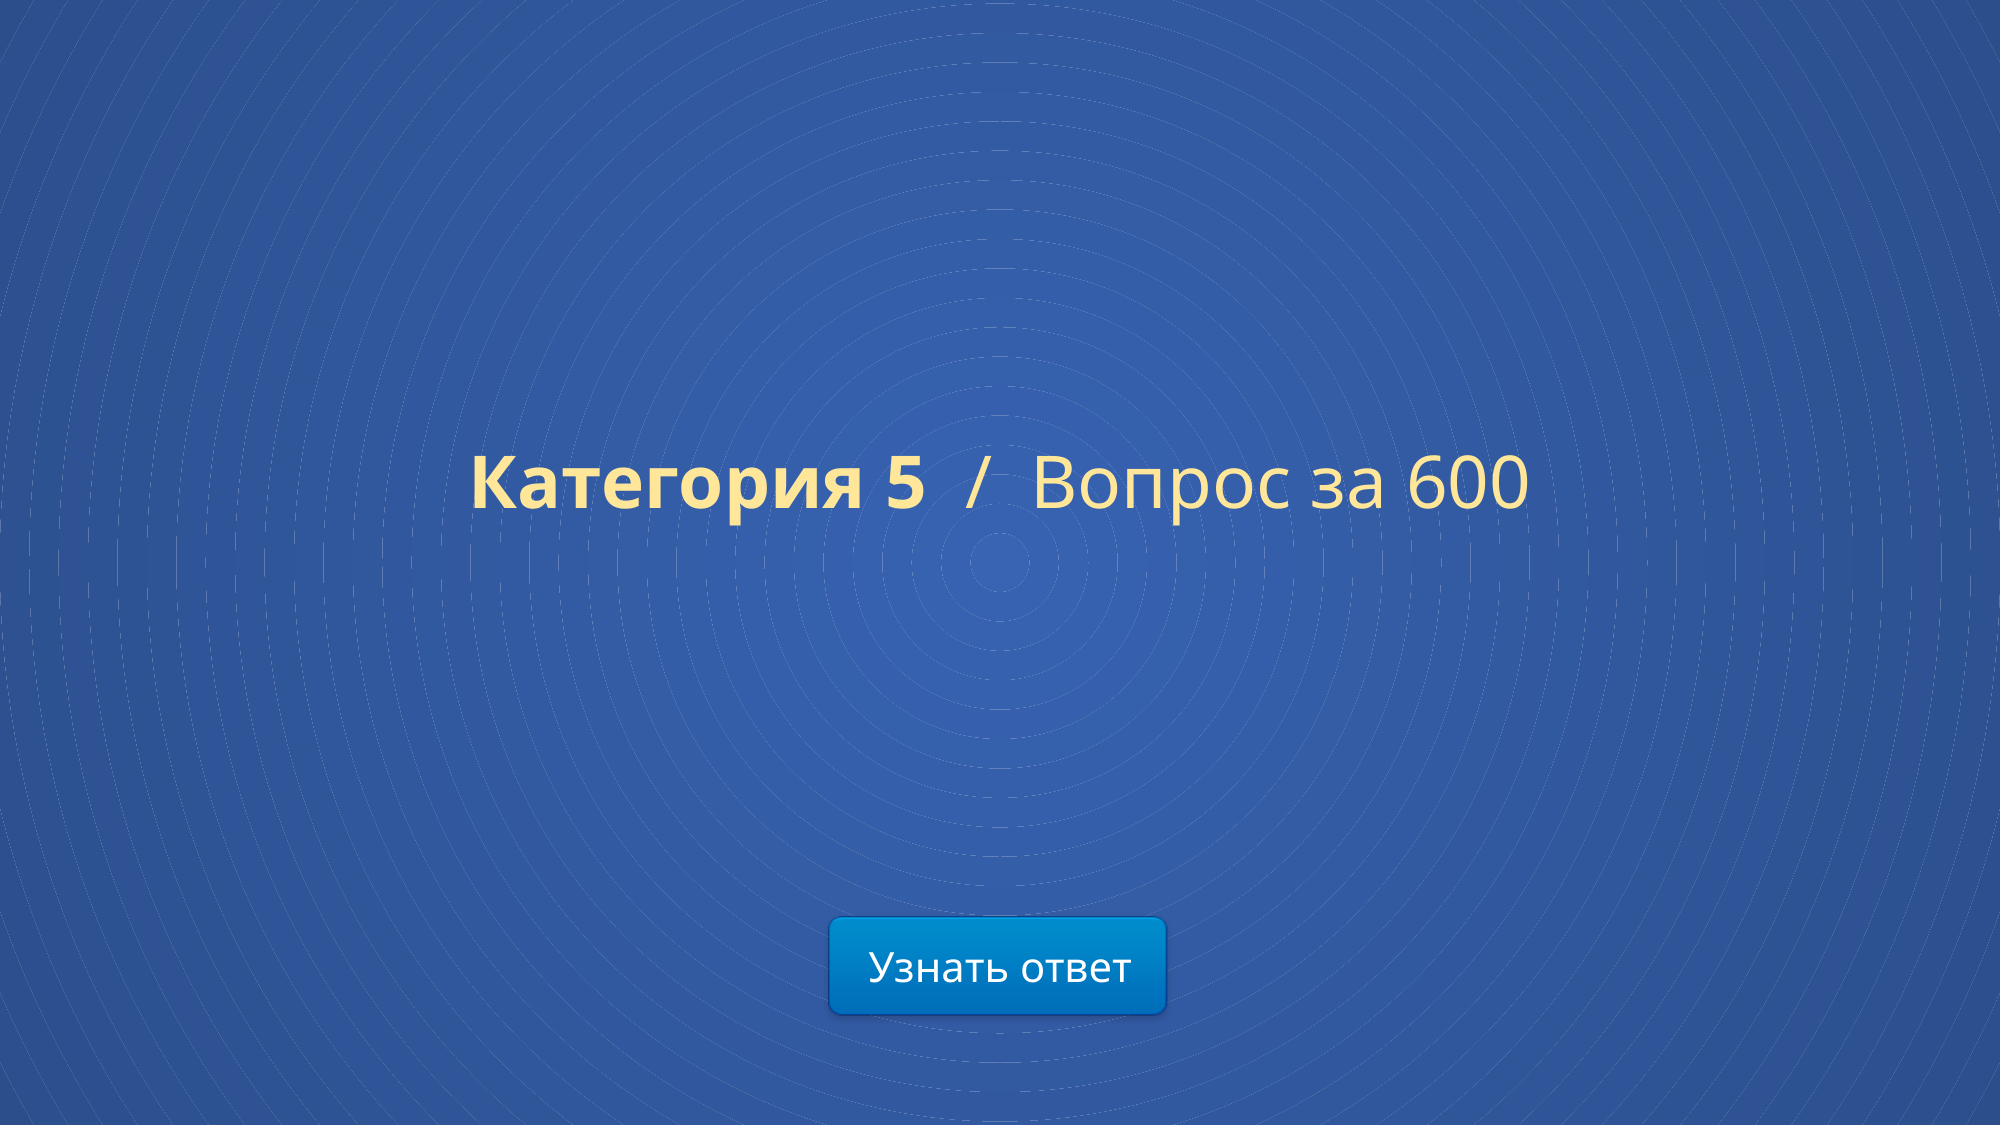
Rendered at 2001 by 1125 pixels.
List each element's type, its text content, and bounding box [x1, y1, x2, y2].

picture [793, 902, 1180, 1035]
text_box Категория 5 / Вопрос за 600 [403, 428, 1598, 531]
